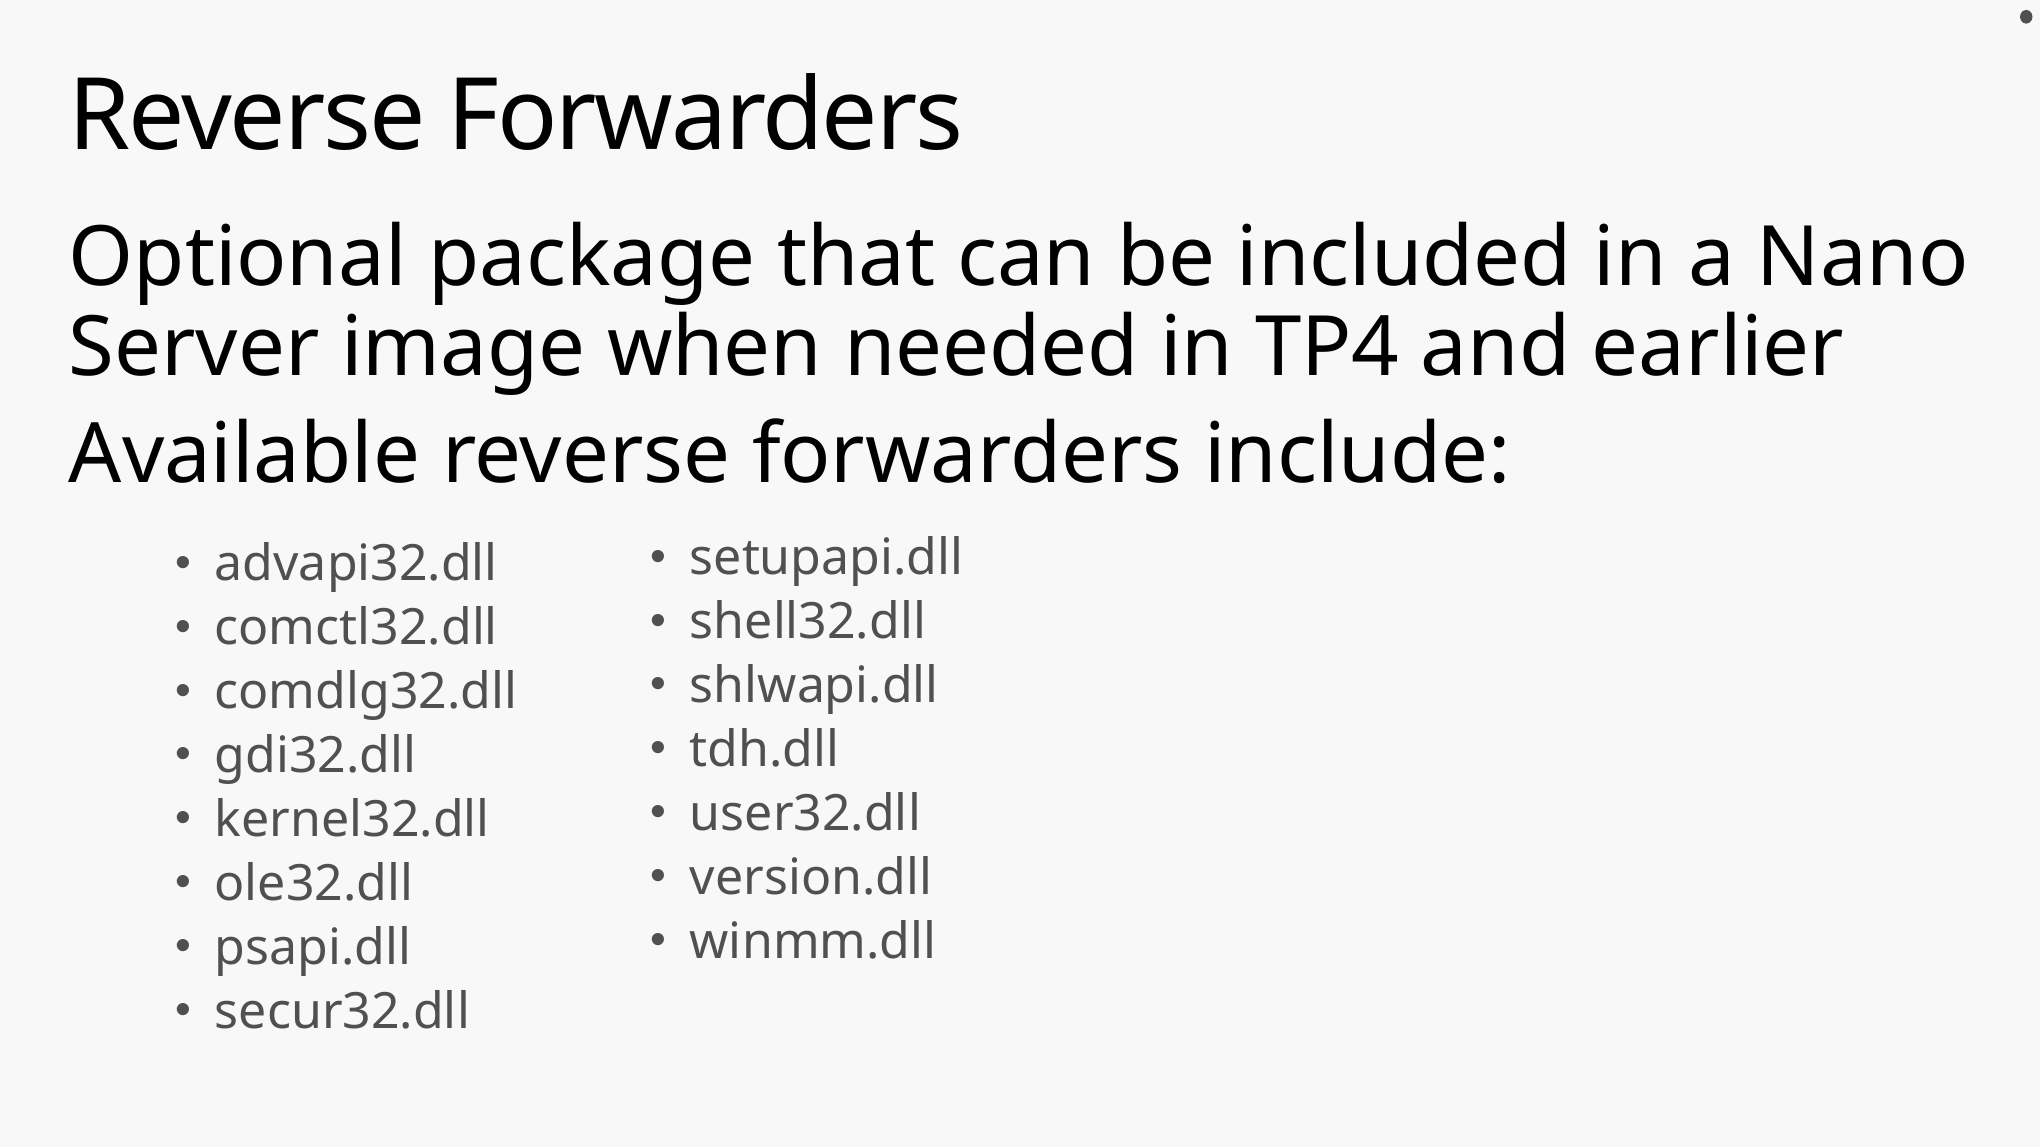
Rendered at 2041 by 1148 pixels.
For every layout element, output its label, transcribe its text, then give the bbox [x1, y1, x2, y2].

text_box [2019, 9, 2034, 25]
text_box setupapi.dll shell32.dll shlwapi.dll tdh.dll user32.dll version.dll winmm.dll [570, 516, 1183, 1049]
title Reverse Forwarders [45, 48, 1996, 199]
list Optional package that can be included in a Nano Server image when needed in TP4 and earlier Available reverse forwarders include: [45, 199, 1996, 589]
text_box advapi32.dll comctl32.dll comdlg32.dll gdi32.dll kernel32.dll ole32.dll psapi.dll secur32.dll [95, 522, 708, 1148]
